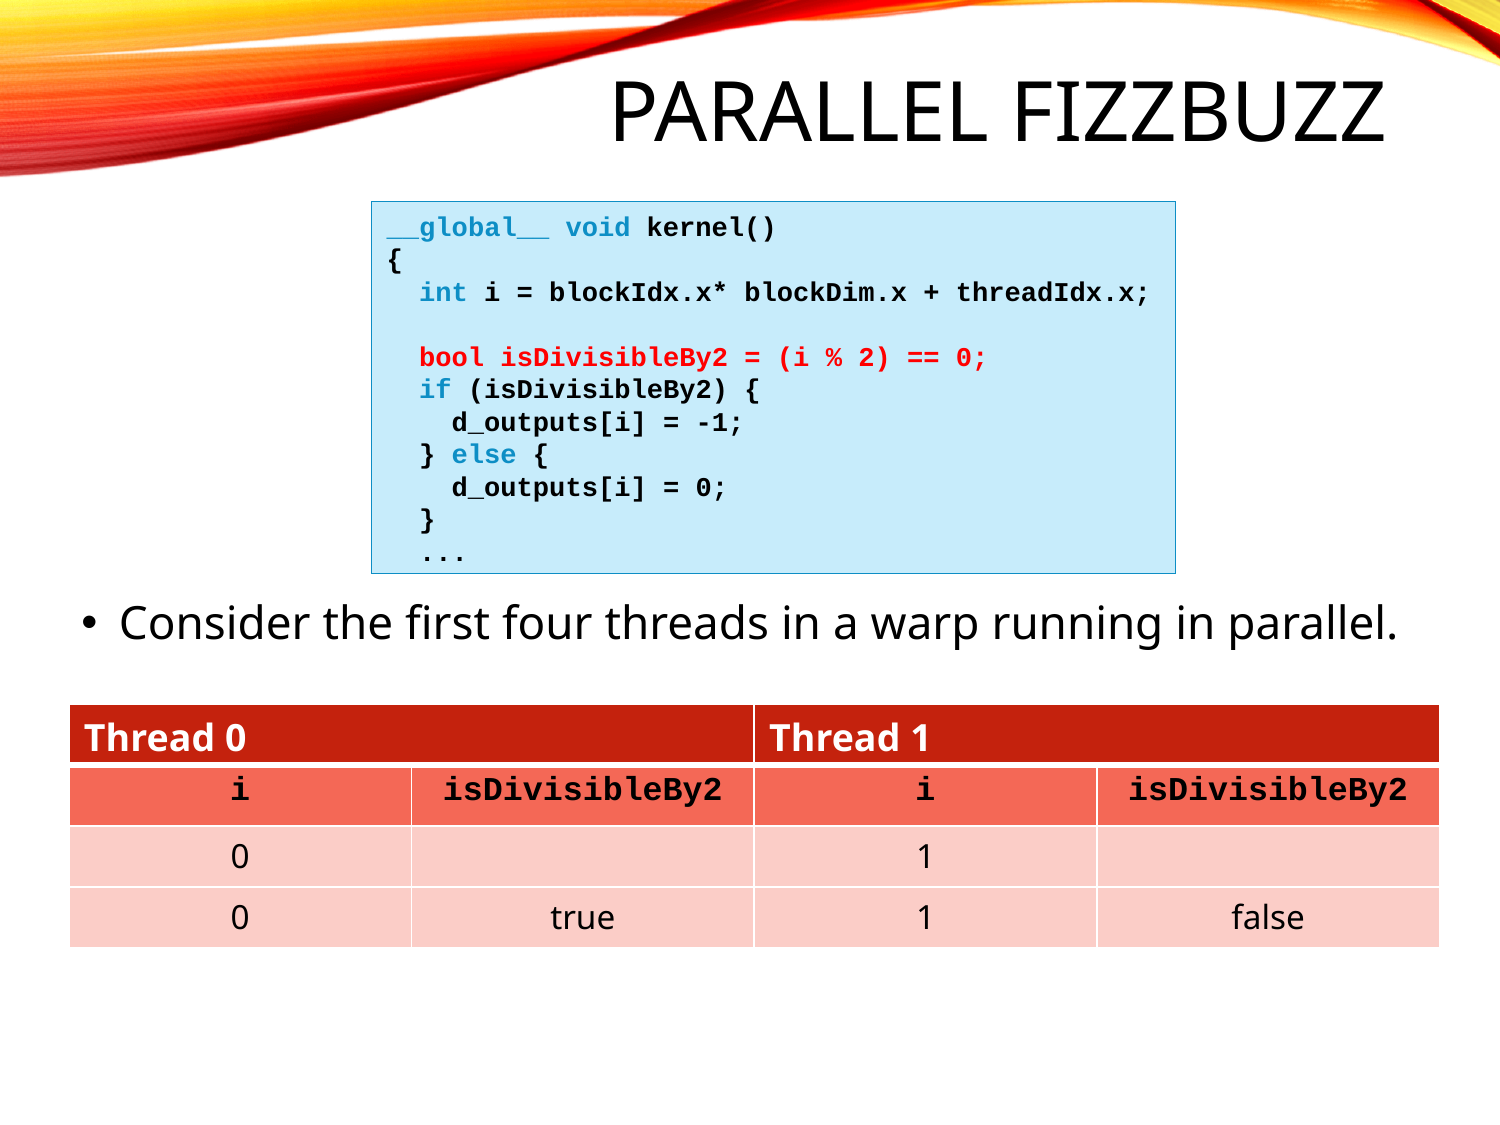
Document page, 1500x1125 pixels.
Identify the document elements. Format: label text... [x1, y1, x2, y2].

table_cell isDivisibleBy2 [1098, 768, 1439, 825]
table_cell false [1098, 888, 1439, 947]
table_cell i [755, 768, 1096, 825]
table_cell isDivisibleBy2 [412, 768, 753, 825]
table_cell [1098, 827, 1439, 886]
table_cell [412, 827, 753, 886]
title Parallel fizzbuzz [356, 8, 1403, 221]
table_cell i [70, 768, 411, 825]
table_header Thread 1 [755, 705, 1439, 762]
table_cell 1 [755, 888, 1096, 947]
text_box __global__ void kernel() { int i = blockIdx.x* blockDim.x + threadIdx.x; bool isDivisibleBy2 = (i % 2) == 0; if (isDivisibleBy2) { d_outputs[i] = -1; } else { d_outputs[i] = 0; } ... [371, 201, 1176, 574]
table_cell 0 [70, 888, 411, 947]
table_header Thread 0 [70, 705, 753, 762]
table_cell 1 [755, 827, 1096, 886]
table_cell 0 [70, 827, 411, 886]
table_cell true [412, 888, 753, 947]
picture [0, 0, 1500, 178]
list Consider the first four threads in a warp running in parallel. [66, 592, 1440, 687]
